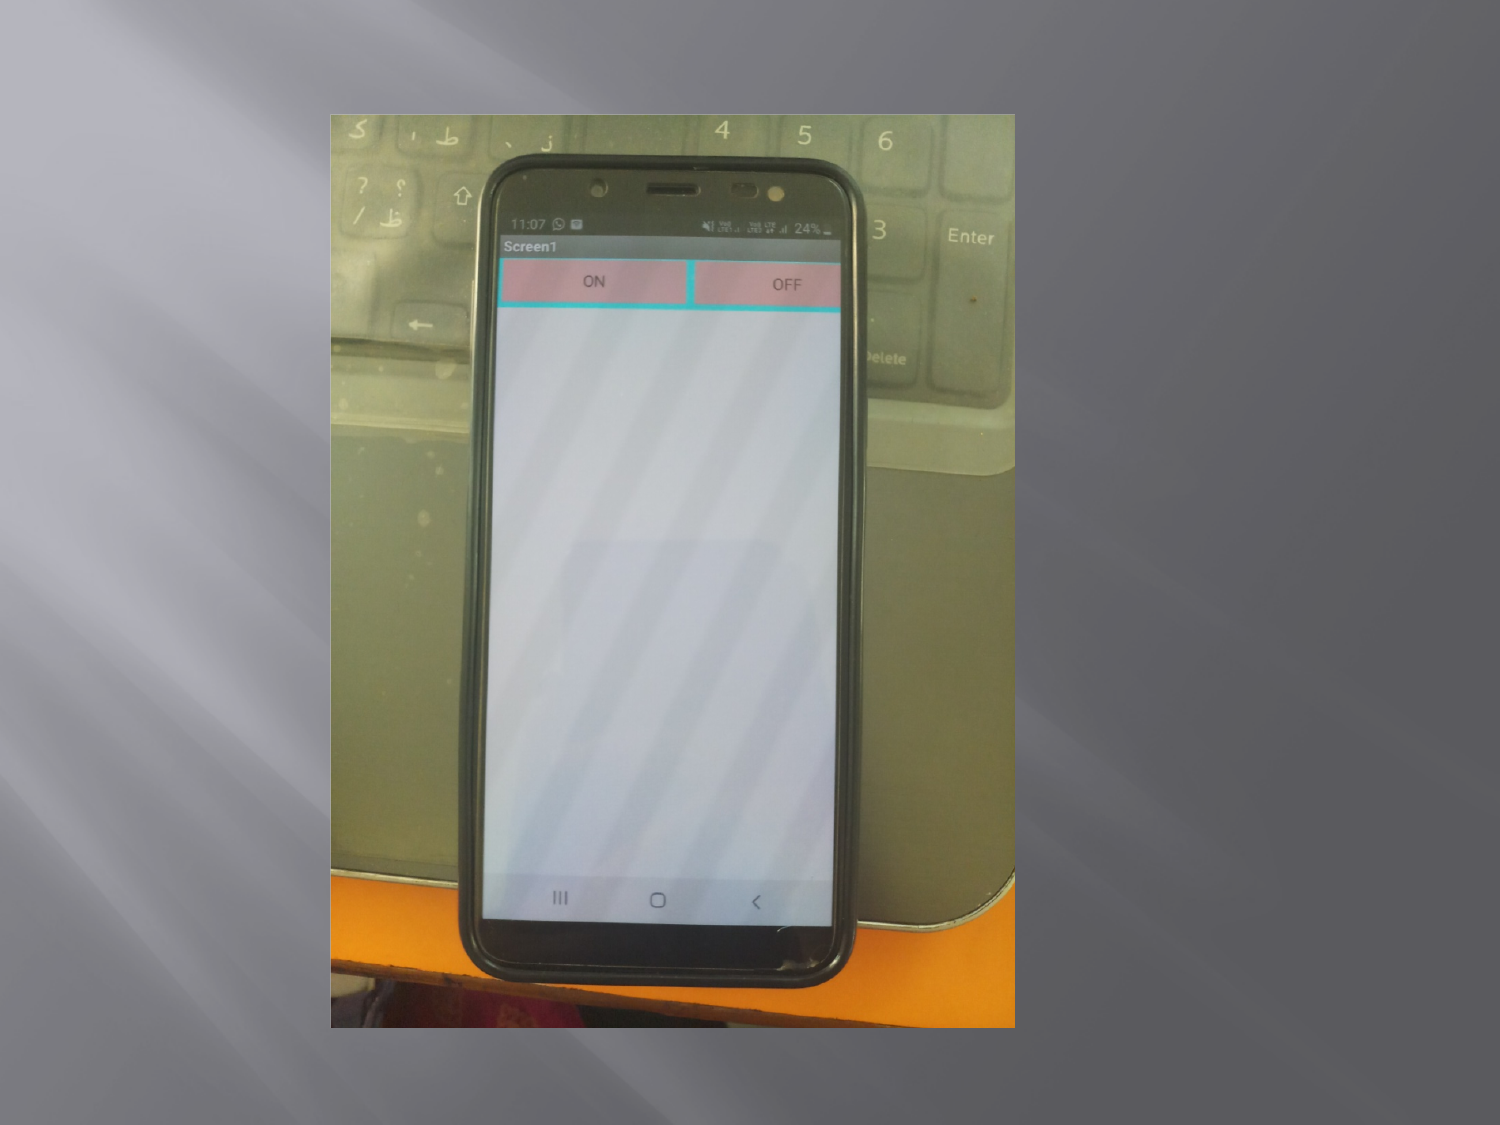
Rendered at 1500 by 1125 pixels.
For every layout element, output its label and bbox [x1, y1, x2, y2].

picture [215, 115, 1129, 1027]
